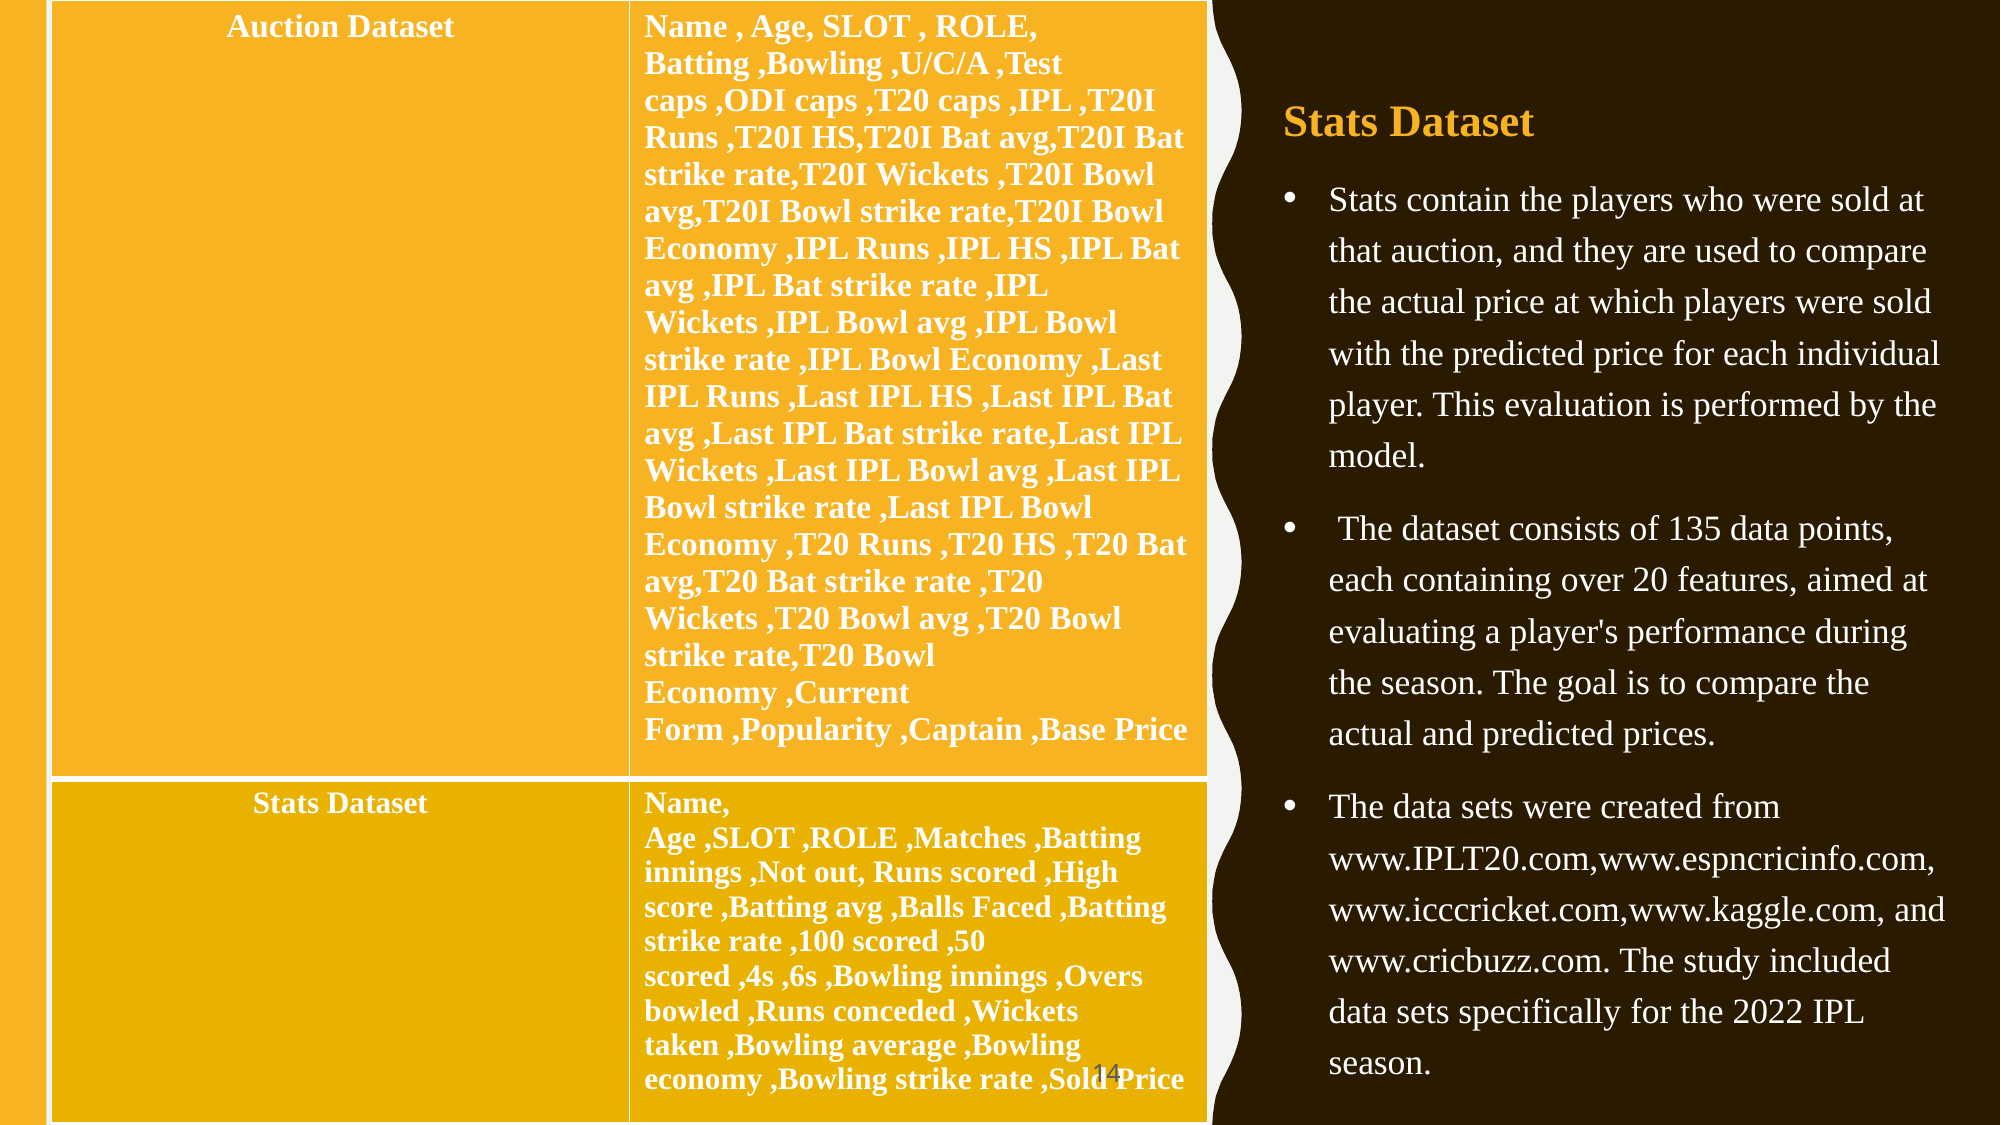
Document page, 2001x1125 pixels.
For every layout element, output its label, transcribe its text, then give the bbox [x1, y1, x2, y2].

slide_number ‹#› [933, 1045, 1136, 1103]
table_header Auction Dataset [52, 1, 629, 776]
list Stats Dataset Stats contain the players who were sold at that auction, and they are used to compare the actual price at which players were sold with the predicted price for each individual player. This evaluation is performed by the model. The dataset consists of 135 data points, each containing over 20 features, aimed at evaluating a player's performance during the season. The goal is to compare the actual and predicted prices. The data sets were created from www.IPLT20.com,www.espncricinfo.com,www.icccricket.com,www.kaggle.com, and www.cricbuzz.com. The study included data sets specifically for the 2022 IPL season. [1268, 72, 1966, 1091]
table_header Name, Age ,SLOT ,ROLE ,Matches ,Batting innings ,Not out, Runs scored ,High score ,Batting avg ,Balls Faced ,Batting strike rate ,100 scored ,50 scored ,4s ,6s ,Bowling innings ,Overs bowled ,Runs conceded ,Wickets taken ,Bowling average ,Bowling economy ,Bowling strike rate ,Sold Price [630, 782, 1207, 1122]
table_header Stats Dataset [52, 782, 629, 1122]
table_header Name , Age, SLOT , ROLE, Batting ,Bowling ,U/C/A ,Test caps ,ODI caps ,T20 caps ,IPL ,T20I Runs ,T20I HS,T20I Bat avg,T20I Bat strike rate,T20I Wickets ,T20I Bowl avg,T20I Bowl strike rate,T20I Bowl Economy ,IPL Runs ,IPL HS ,IPL Bat avg ,IPL Bat strike rate ,IPL Wickets ,IPL Bowl avg ,IPL Bowl strike rate ,IPL Bowl Economy ,Last IPL Runs ,Last IPL HS ,Last IPL Bat avg ,Last IPL Bat strike rate,Last IPL Wickets ,Last IPL Bowl avg ,Last IPL Bowl strike rate ,Last IPL Bowl Economy ,T20 Runs ,T20 HS ,T20 Bat avg,T20 Bat strike rate ,T20 Wickets ,T20 Bowl avg ,T20 Bowl strike rate,T20 Bowl Economy ,Current Form ,Popularity ,Captain ,Base Price [630, 1, 1207, 776]
